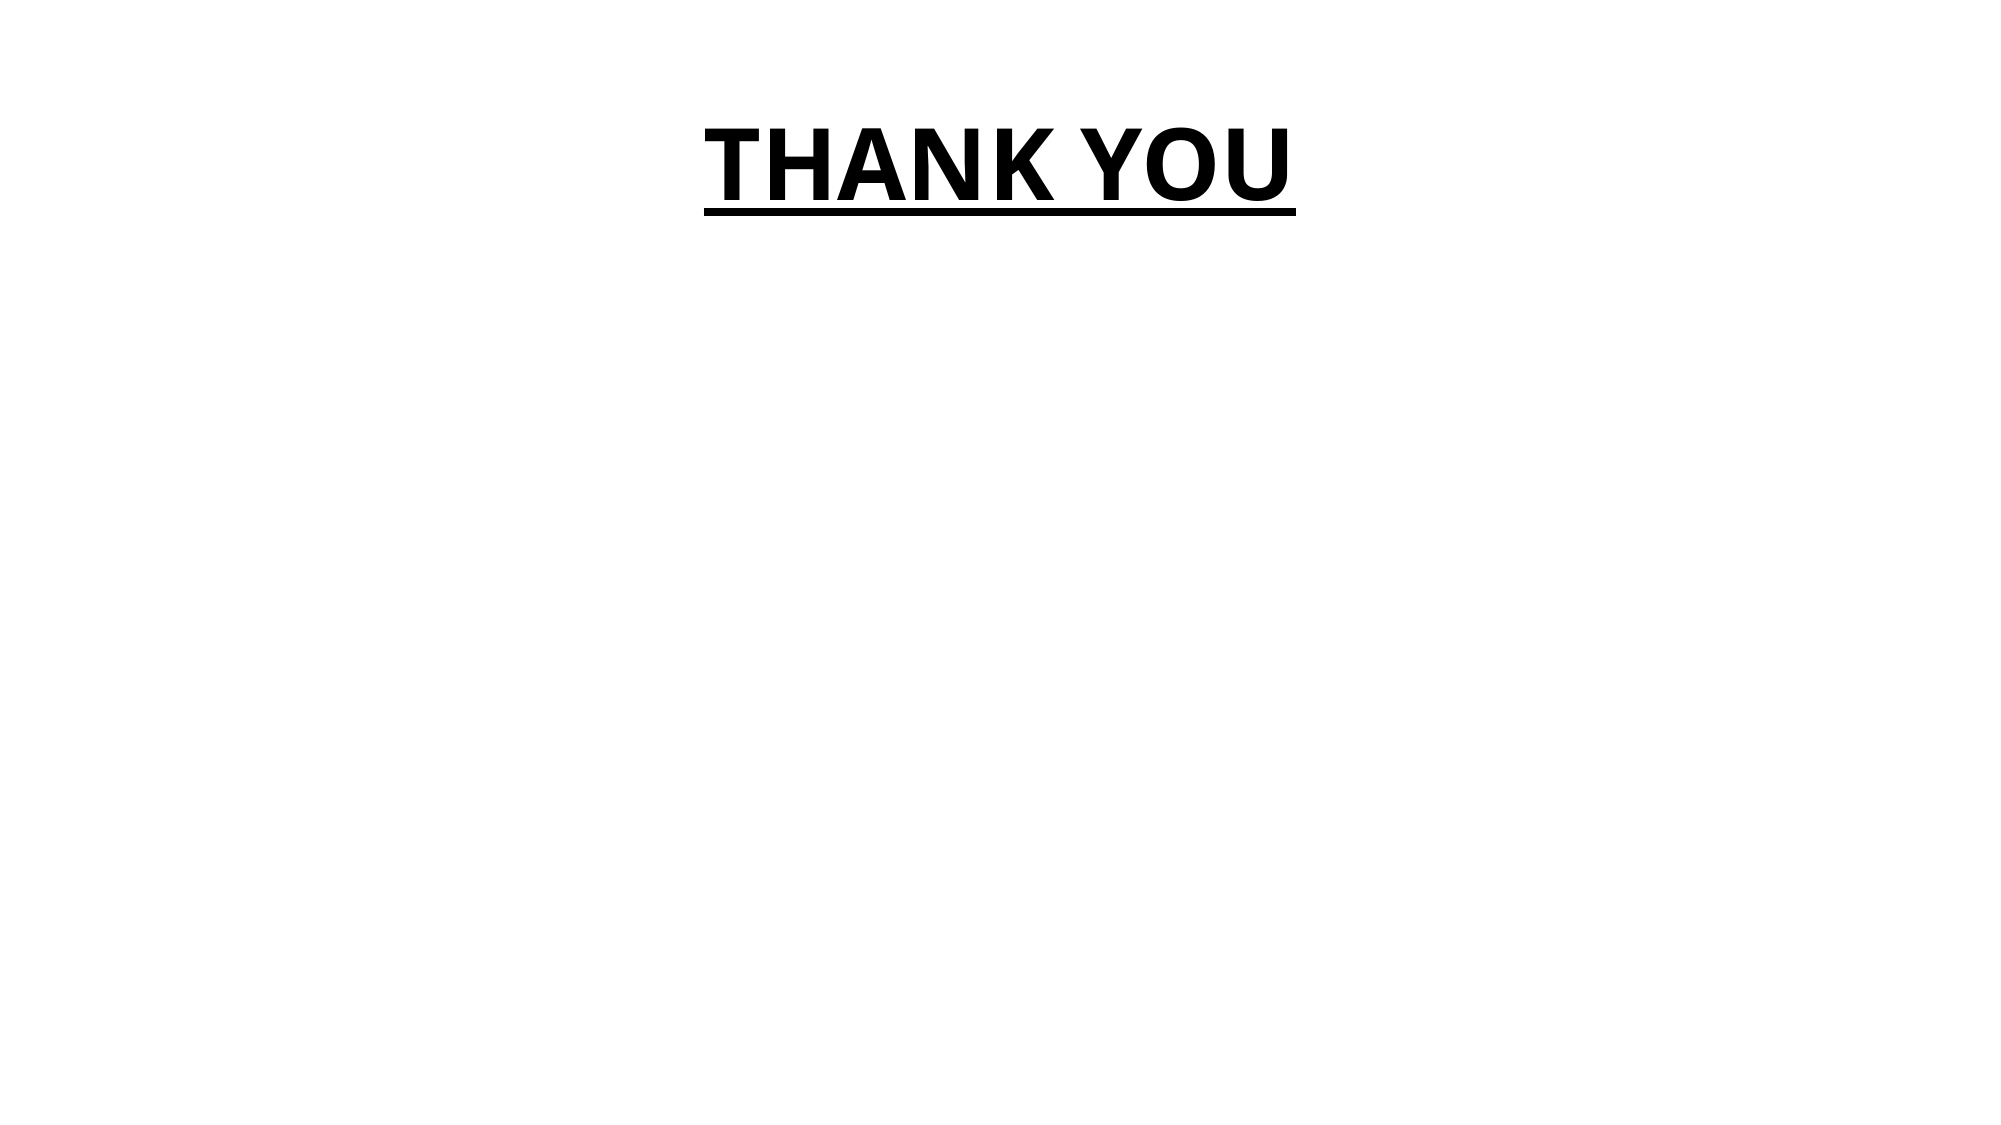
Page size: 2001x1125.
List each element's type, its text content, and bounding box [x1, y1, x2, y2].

title THANK YOU [137, 59, 1863, 278]
